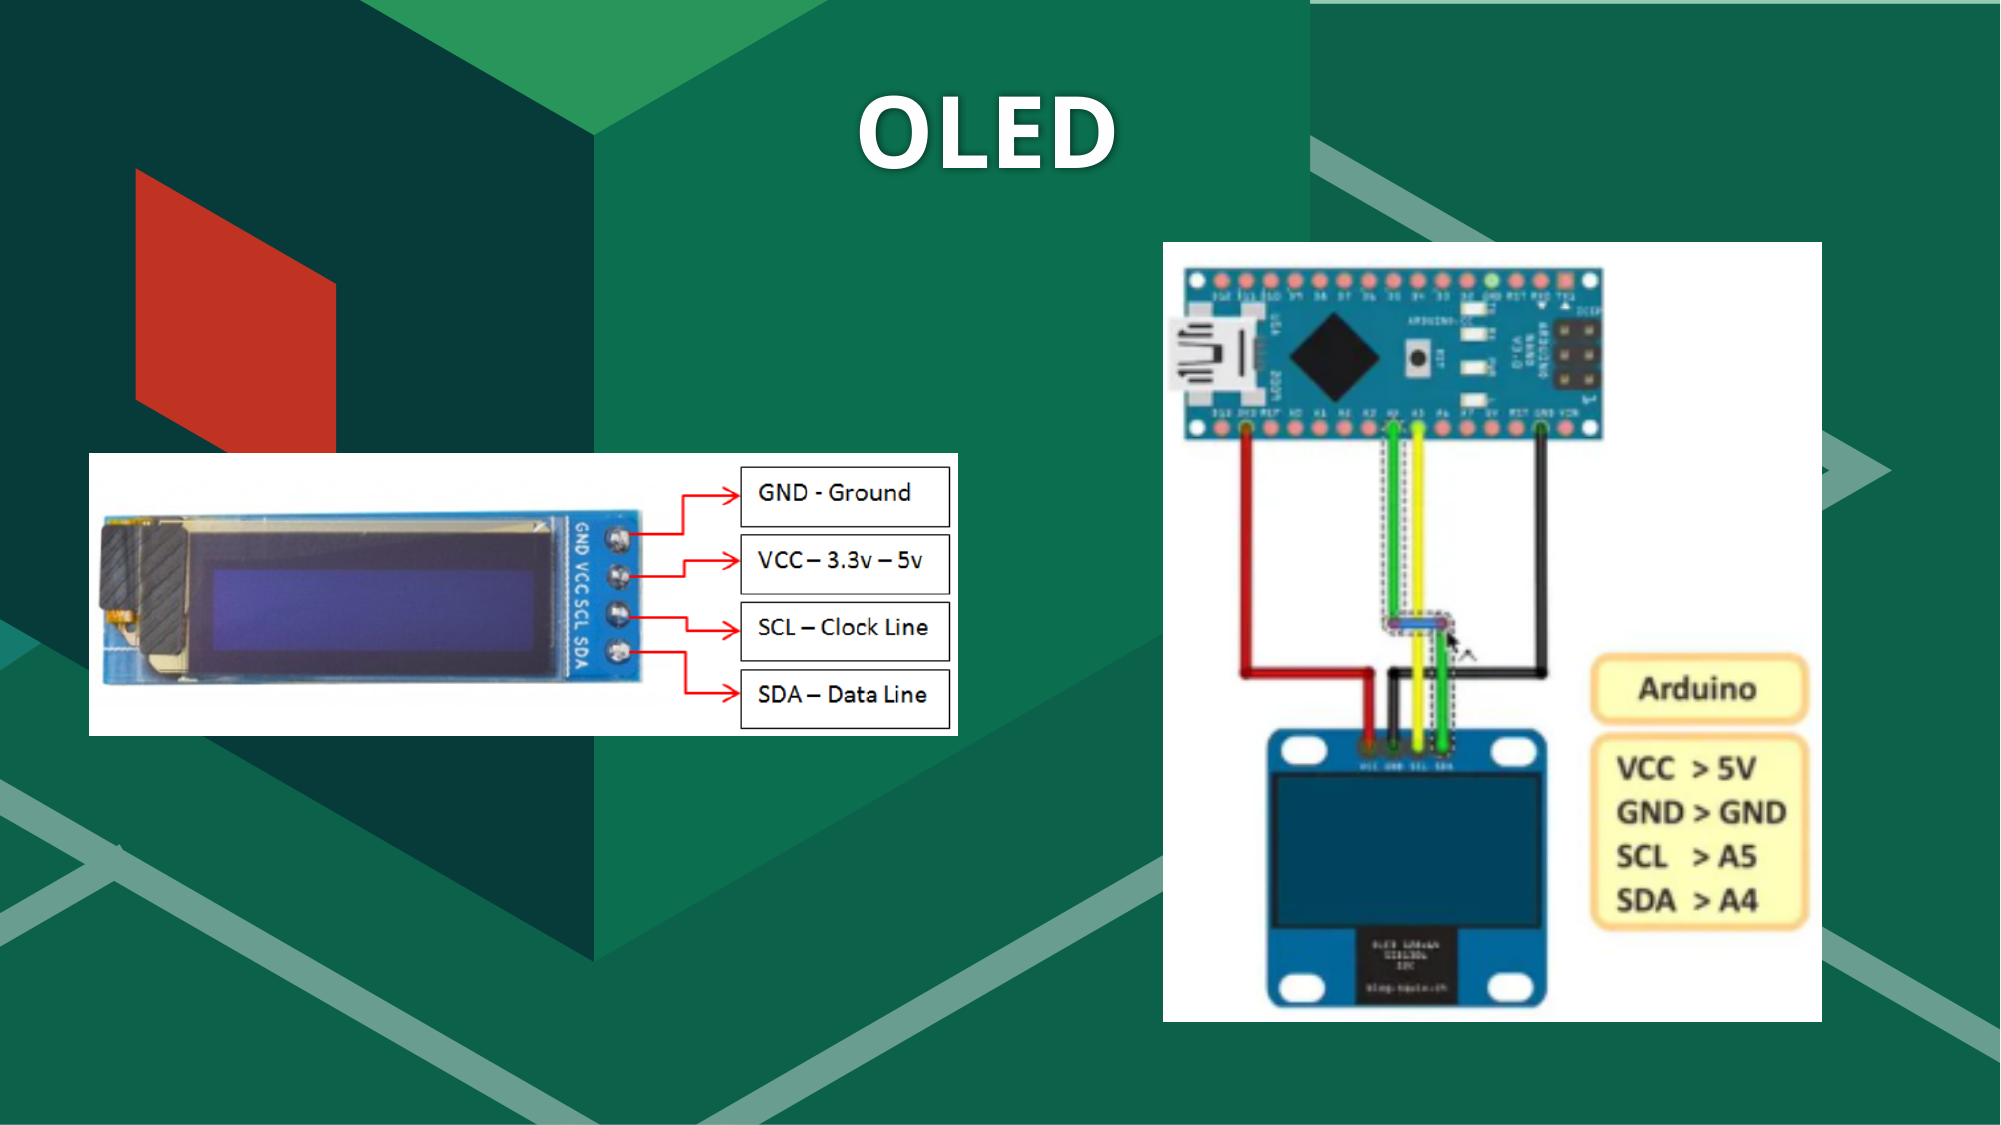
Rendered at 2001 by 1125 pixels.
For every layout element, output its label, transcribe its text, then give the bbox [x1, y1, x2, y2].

text_box [213, 476, 1163, 922]
title OLED [154, 40, 1822, 217]
picture [0, 0, 2001, 1125]
